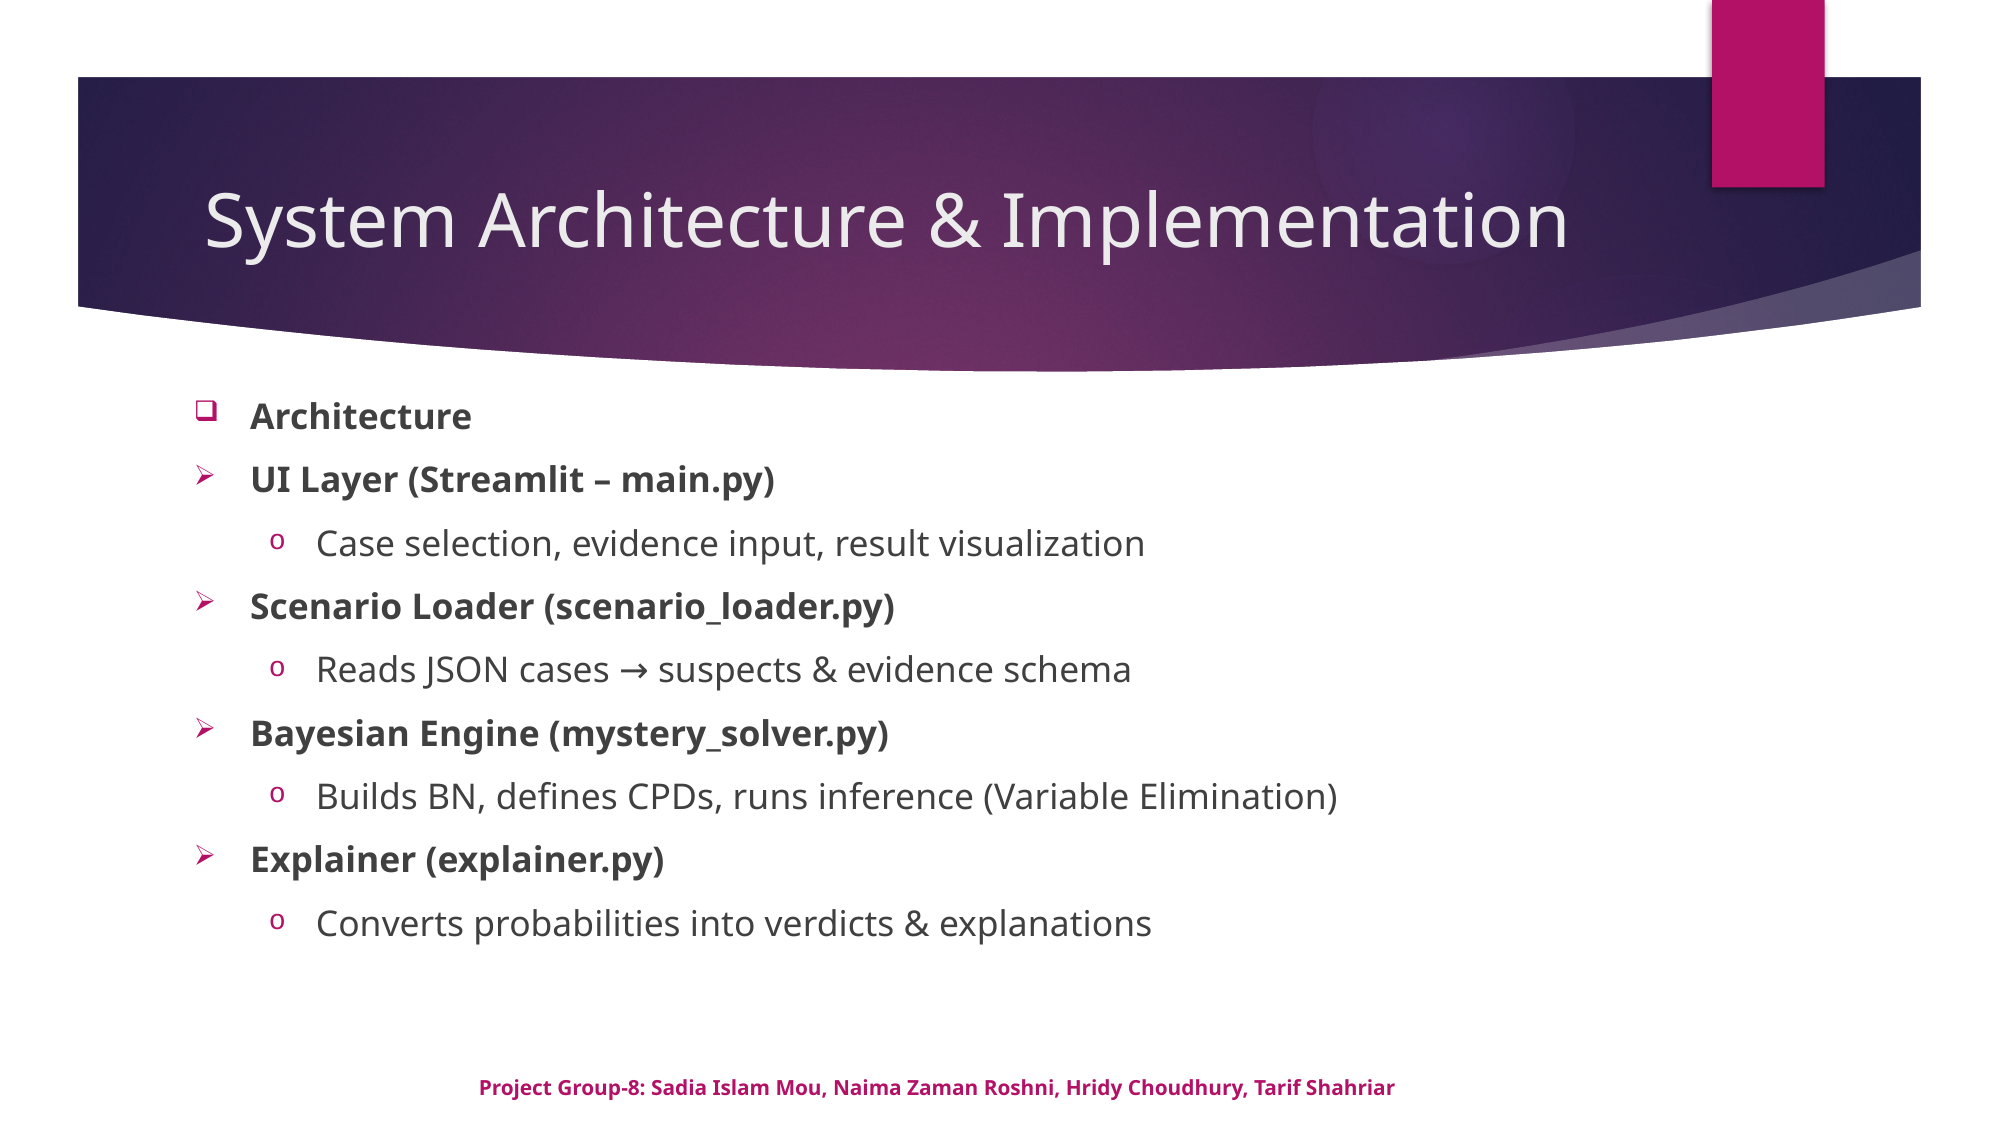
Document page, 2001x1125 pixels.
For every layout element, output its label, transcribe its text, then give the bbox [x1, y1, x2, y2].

list Architecture UI Layer (Streamlit – main.py) Case selection, evidence input, result visualization Scenario Loader (scenario_loader.py) Reads JSON cases → suspects & evidence schema Bayesian Engine (mystery_solver.py) Builds BN, defines CPDs, runs inference (Variable Elimination) Explainer (explainer.py) Converts probabilities into verdicts & explanations [178, 386, 1782, 1049]
footer Project Group-8: Sadia Islam Mou, Naima Zaman Roshni, Hridy Choudhury, Tarif Shahriar [463, 1048, 2000, 1125]
title System Architecture & Implementation [189, 159, 1627, 276]
